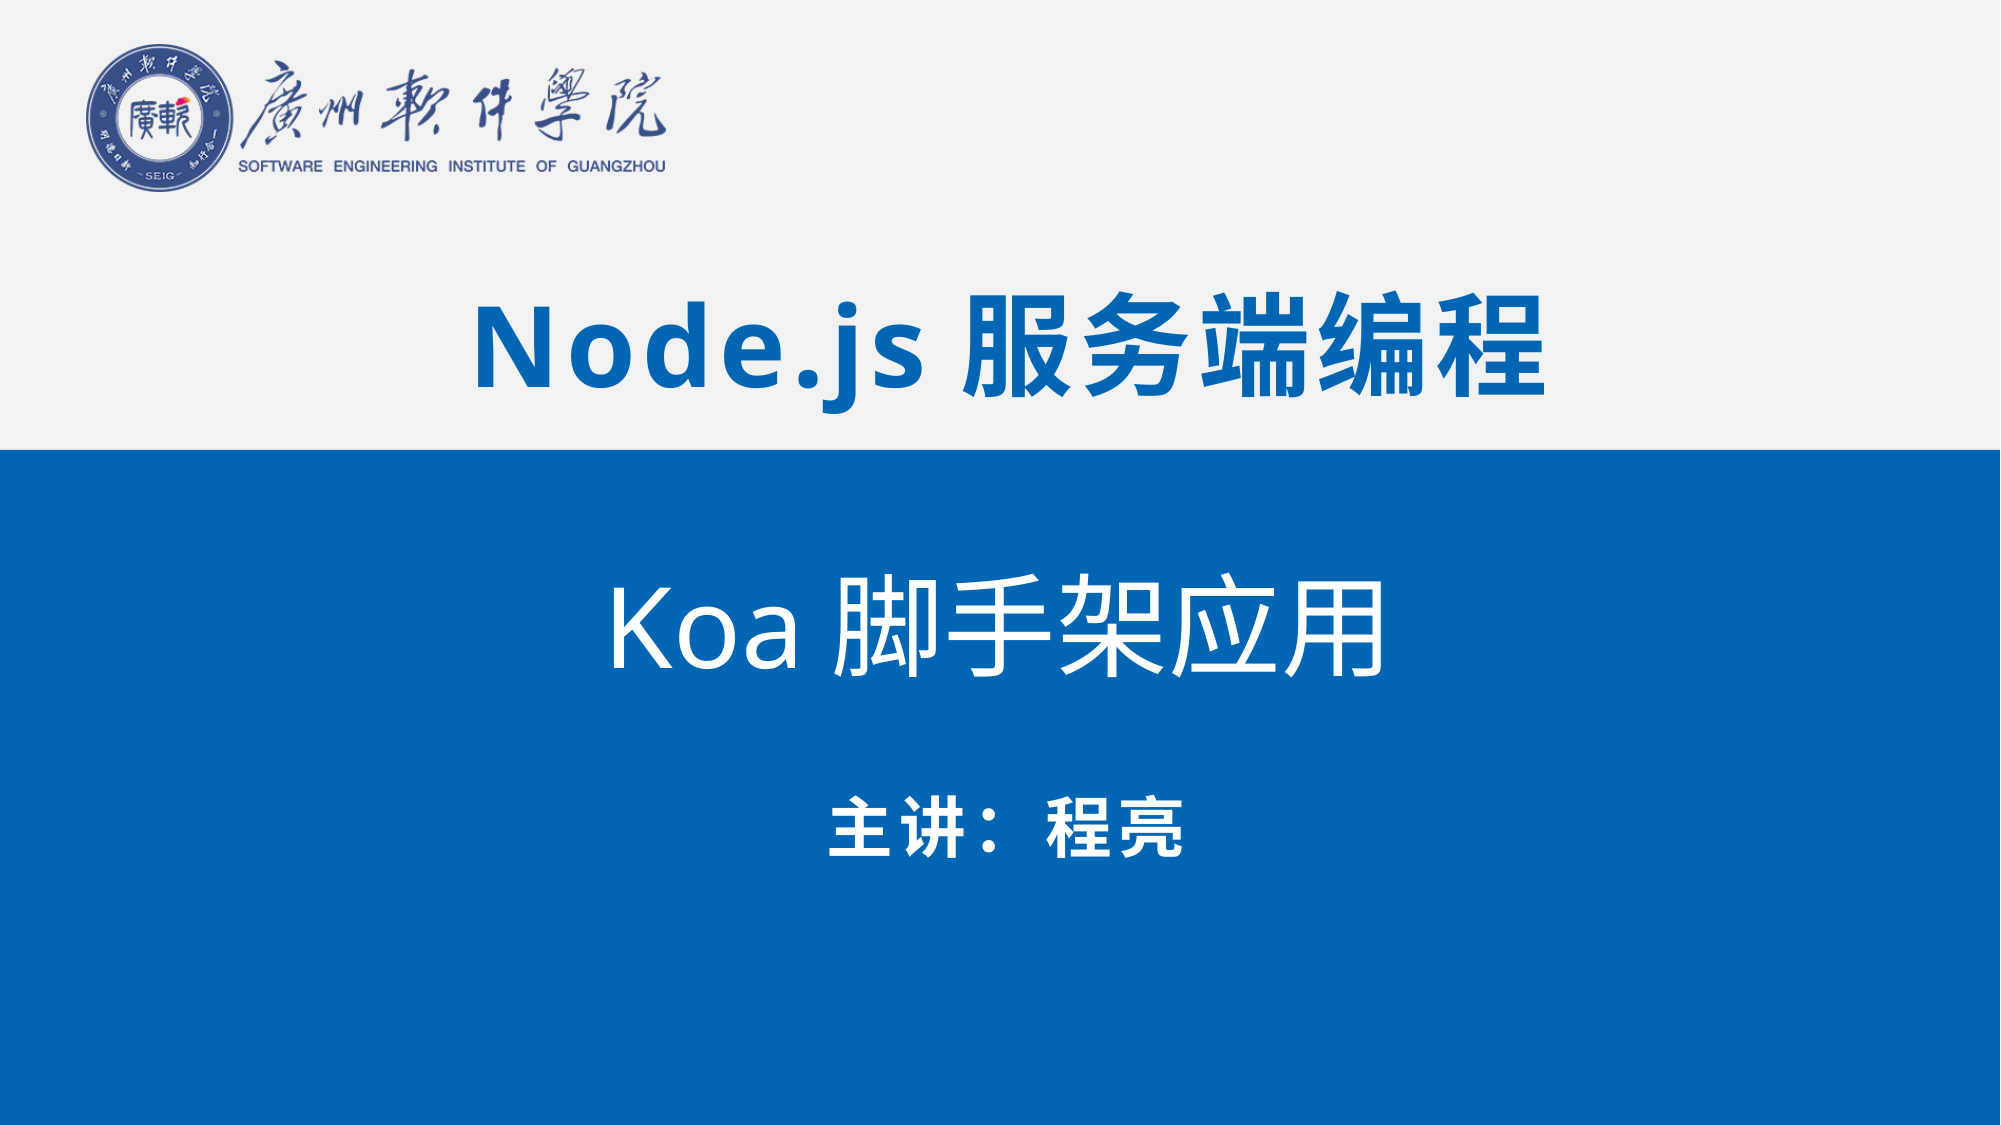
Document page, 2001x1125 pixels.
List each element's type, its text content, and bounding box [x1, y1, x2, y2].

text_box Node.js服务端编程 [333, 283, 1684, 425]
title Koa脚手架应用 [98, 563, 1899, 706]
text_box 主讲：程亮 [761, 779, 1251, 873]
picture [86, 44, 666, 192]
